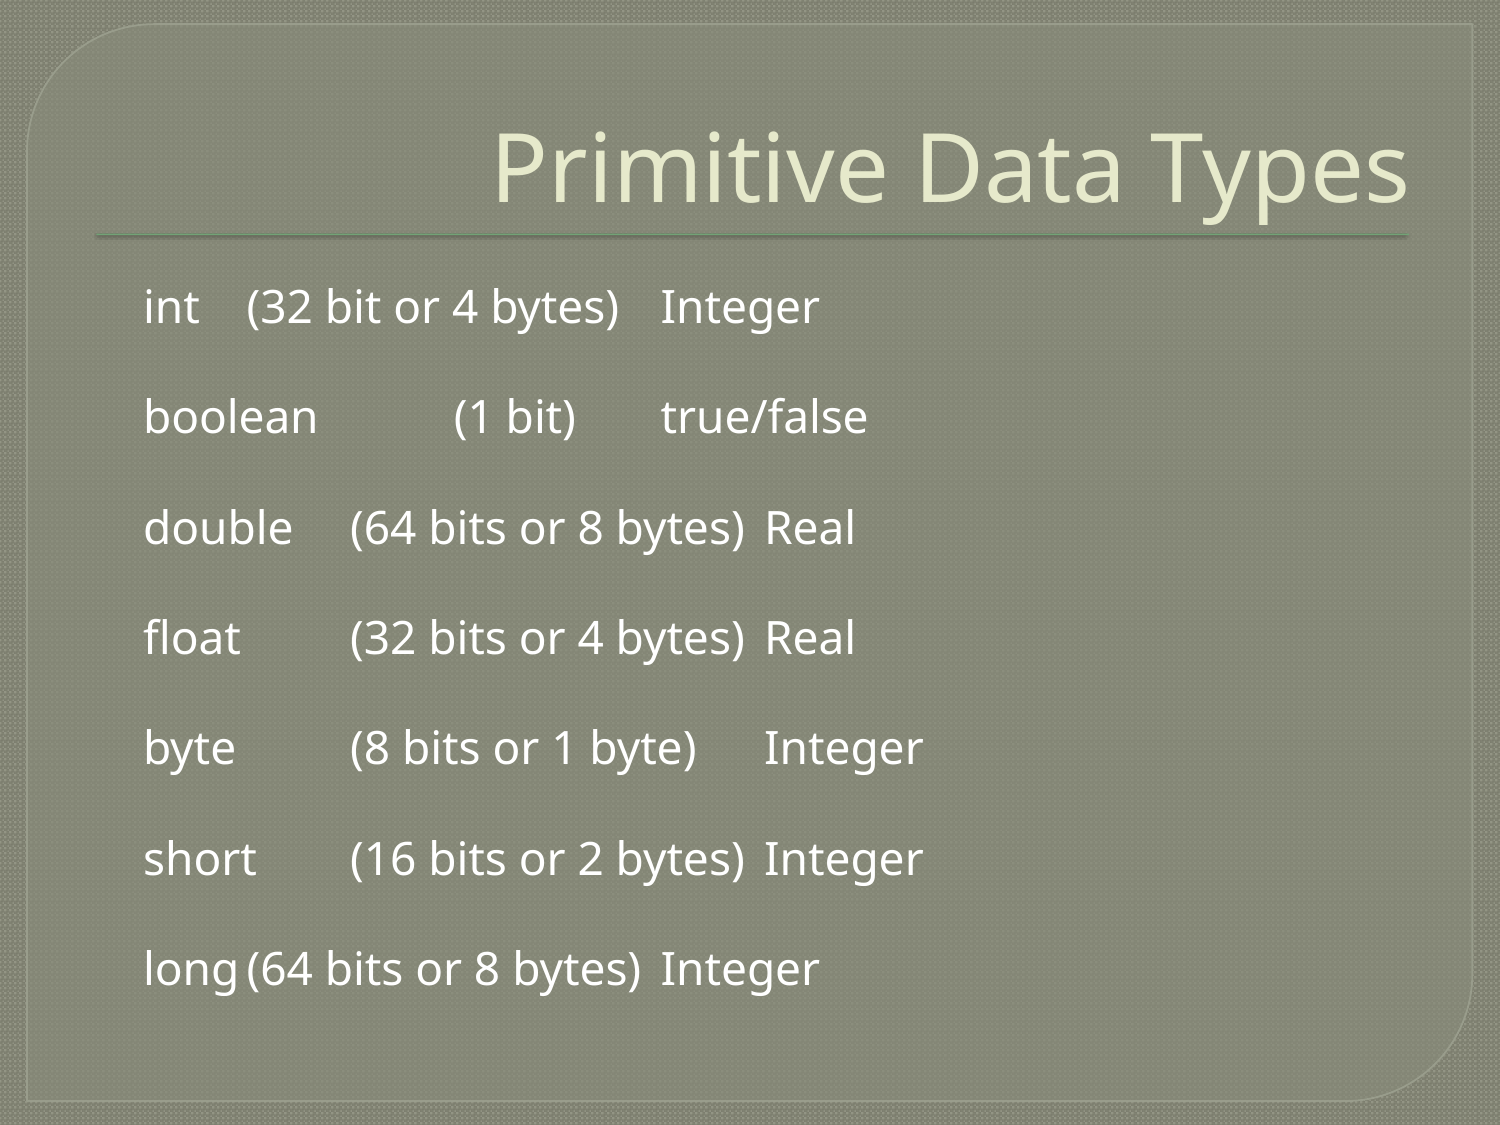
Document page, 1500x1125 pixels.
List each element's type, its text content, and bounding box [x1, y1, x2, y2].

title Primitive Data Types [75, 41, 1425, 230]
list int (32 bit or 4 bytes) Integer boolean (1 bit) true/false double (64 bits or 8 bytes) Real float (32 bits or 4 bytes) Real byte (8 bits or 1 byte) Integer short (16 bits or 2 bytes) Integer long (64 bits or 8 bytes) Integer [24, 270, 1450, 1013]
